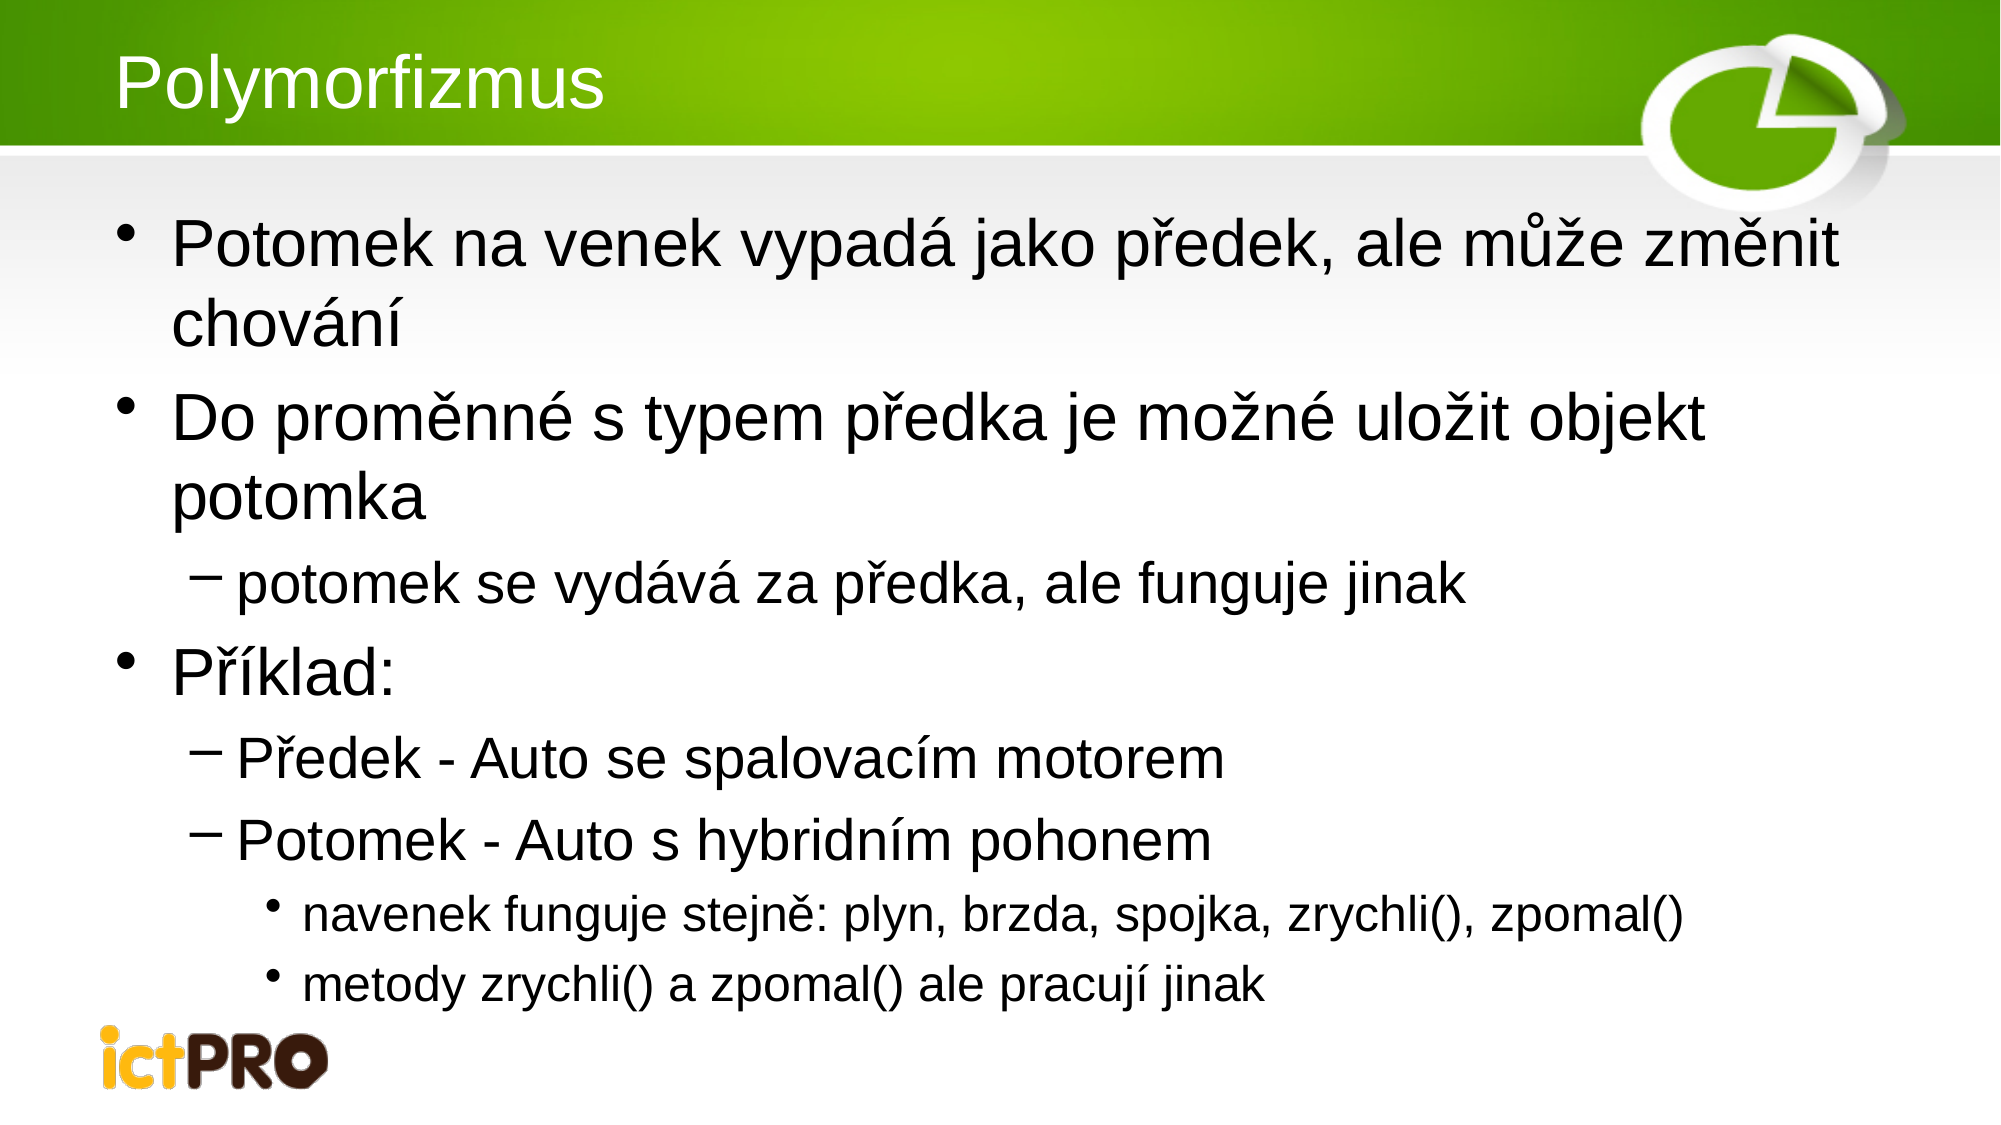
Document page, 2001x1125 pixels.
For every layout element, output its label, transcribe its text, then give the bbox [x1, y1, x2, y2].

picture [0, 0, 2001, 1125]
list Potomek na venek vypadá jako předek, ale může změnit chování Do proměnné s typem předka je možné uložit objekt potomka potomek se vydává za předka, ale funguje jinak Příklad: Předek - Auto se spalovacím motorem Potomek - Auto s hybridním pohonem navenek funguje stejně: plyn, brzda, spojka, zrychli(), zpomal() metody zrychli() a zpomal() ale pracují jinak [99, 192, 1901, 1006]
title Polymorfizmus [99, 30, 1901, 127]
